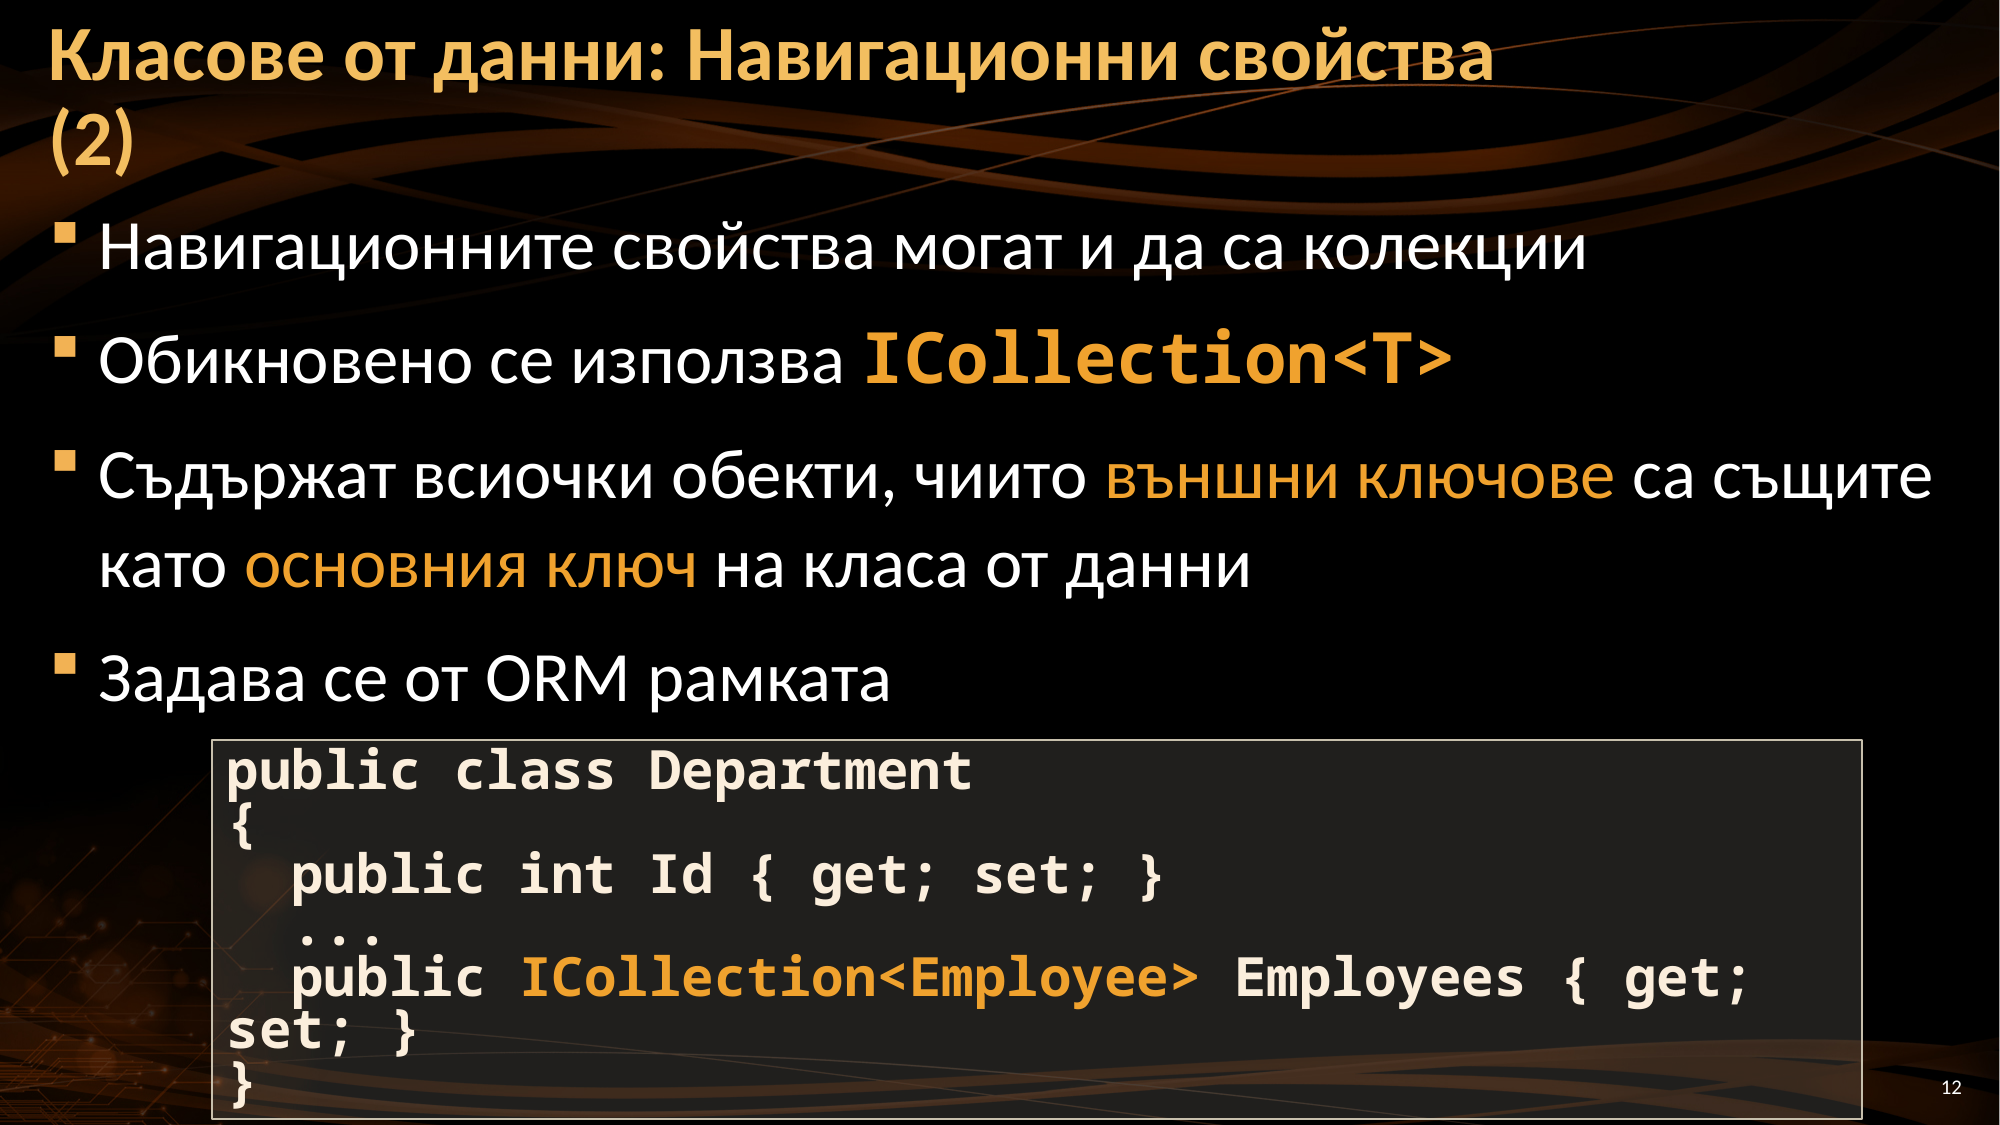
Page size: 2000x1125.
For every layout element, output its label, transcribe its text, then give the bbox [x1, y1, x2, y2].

picture [0, 0, 2000, 1125]
title Класове от данни: Навигационни свойства (2) [30, 6, 1602, 189]
list Навигационните свойства могат и да са колекции Обикновено се използва ICollection<T> Съдържат всиочки обекти, чиито външни ключове са същите като основния ключ на класа от данни Задава се от ORM рамката [31, 188, 1968, 1103]
text_box public class Department { public int Id { get; set; } ... public ICollection<Employee> Employees { get; set; } } [211, 740, 1863, 1119]
